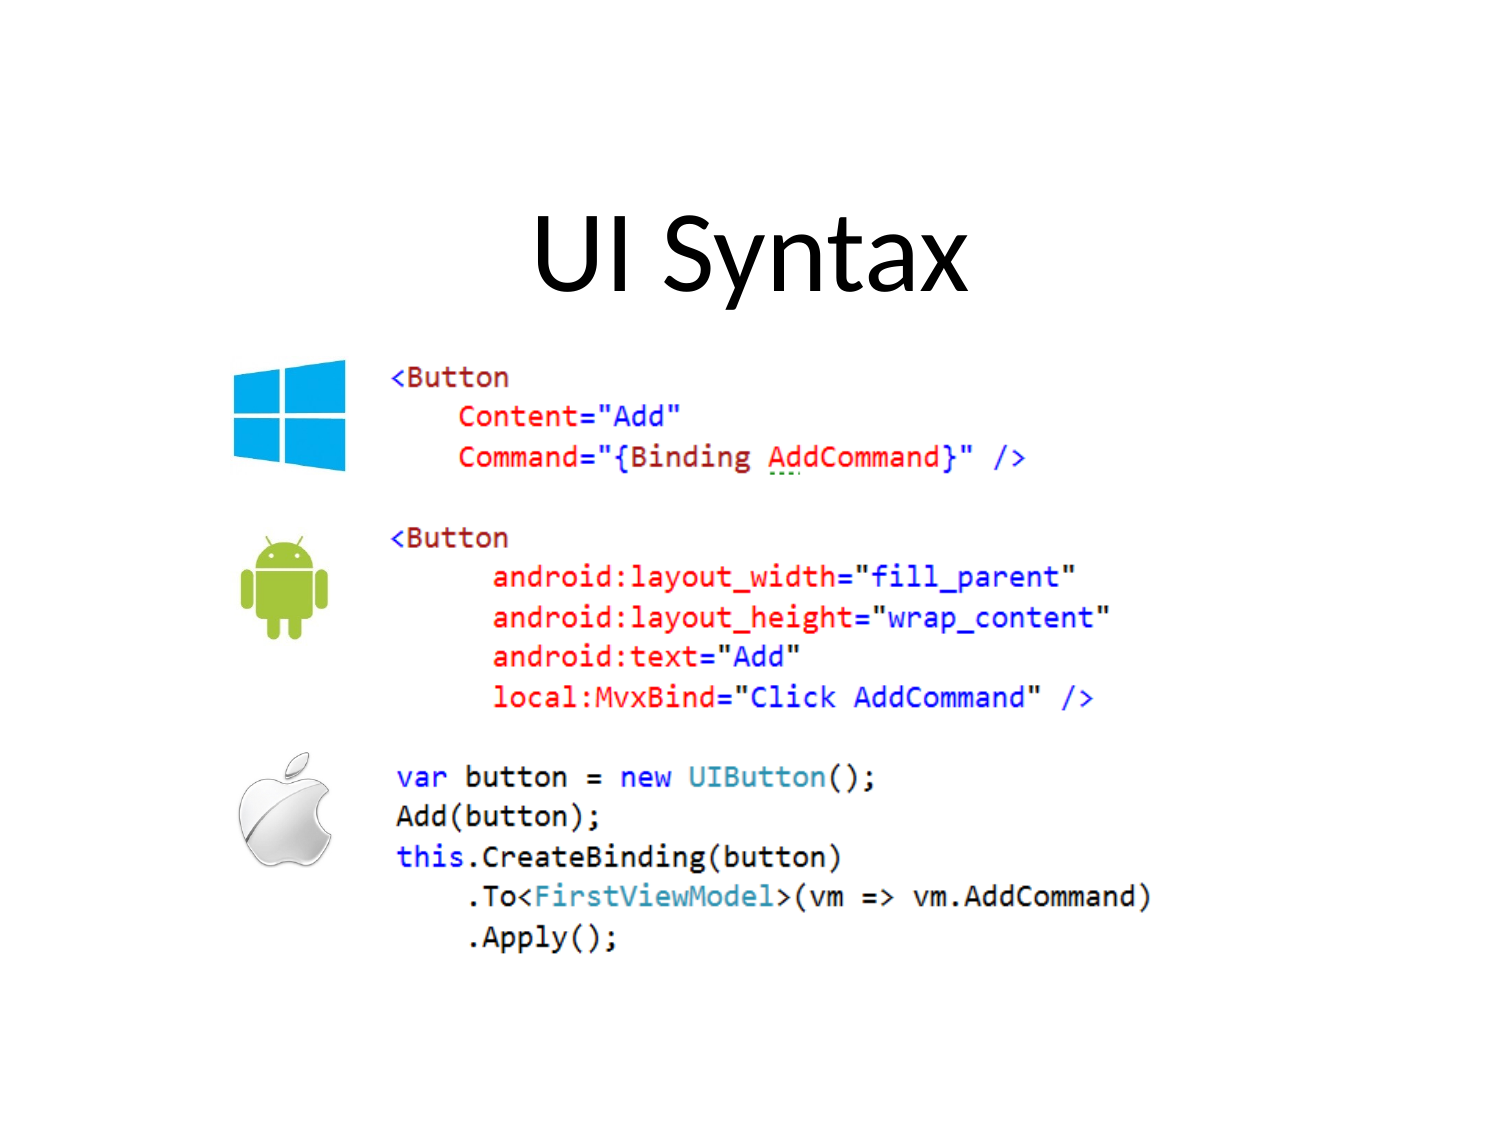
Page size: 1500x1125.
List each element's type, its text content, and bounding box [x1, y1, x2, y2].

picture [229, 526, 339, 646]
title UI Syntax [74, 173, 1426, 316]
picture [387, 751, 1176, 963]
picture [383, 514, 1131, 721]
picture [371, 341, 1046, 490]
picture [229, 751, 349, 869]
picture [229, 356, 349, 475]
